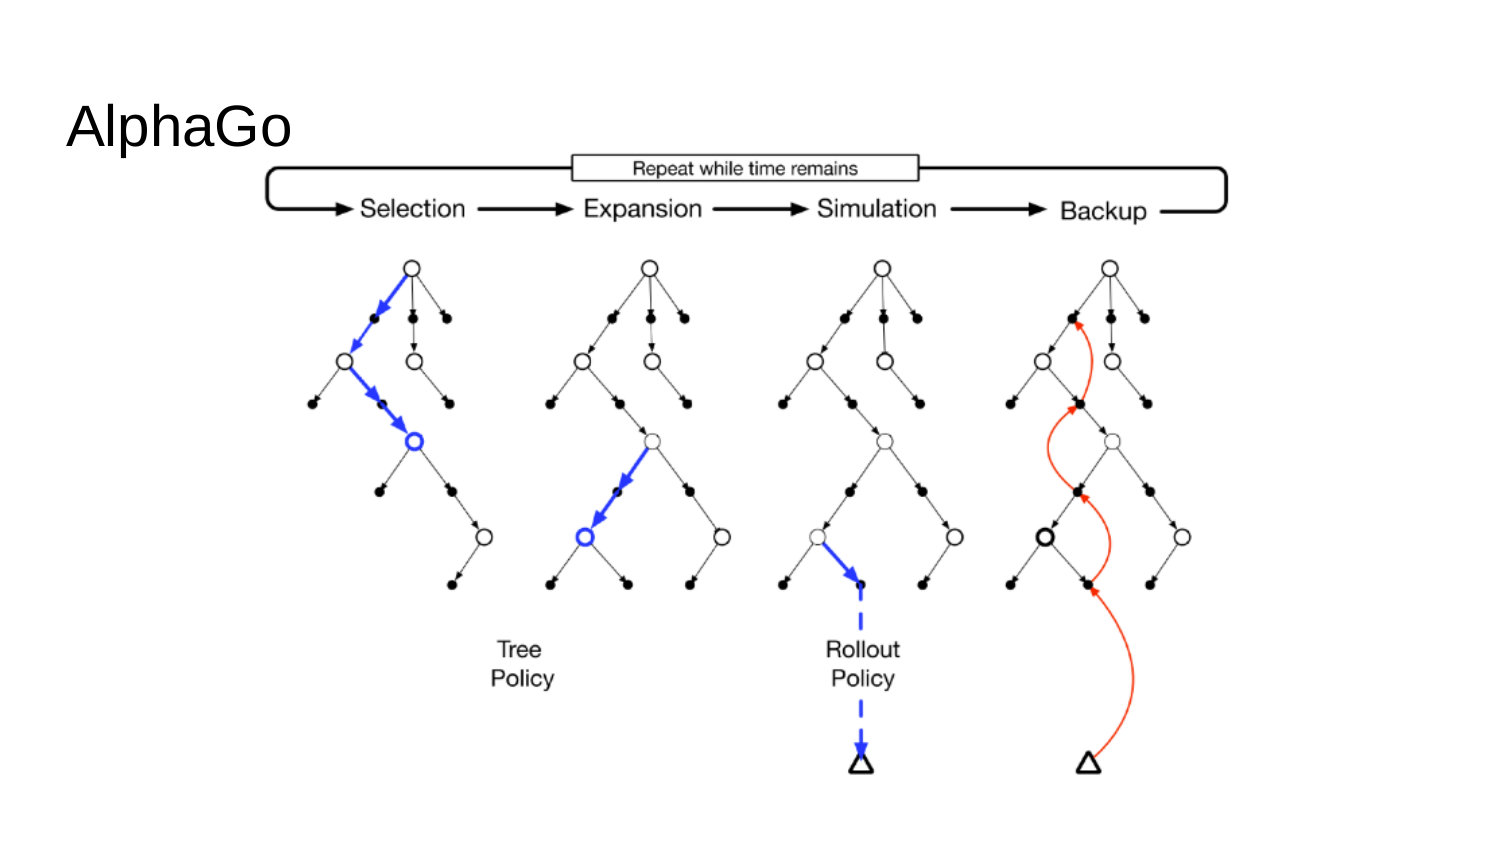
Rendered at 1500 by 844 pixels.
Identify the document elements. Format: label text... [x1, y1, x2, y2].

picture [229, 102, 1270, 834]
title AlphaGo [51, 72, 1449, 167]
